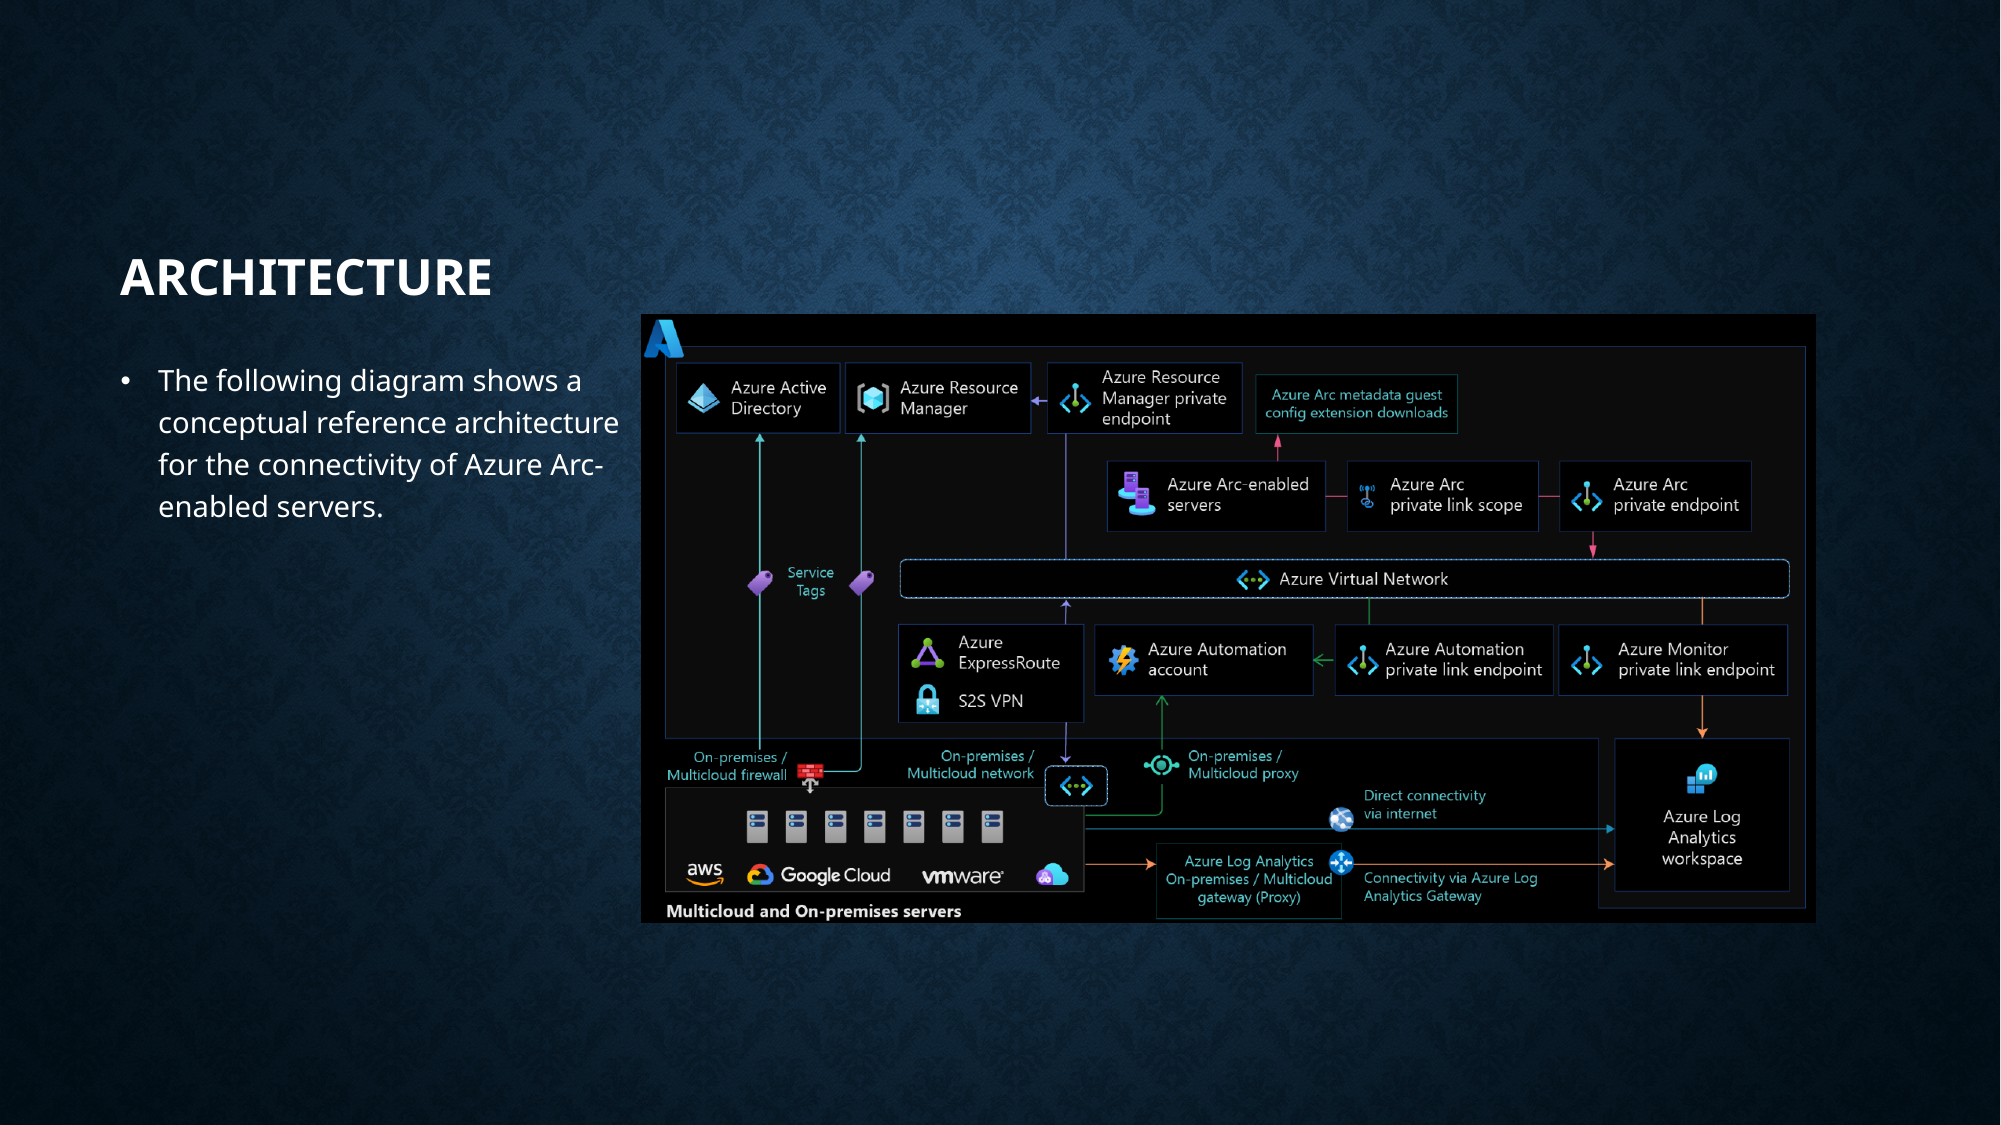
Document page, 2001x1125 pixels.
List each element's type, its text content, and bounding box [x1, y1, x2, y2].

title Architecture [105, 105, 657, 314]
picture [640, 314, 1816, 923]
list The following diagram shows a conceptual reference architecture for the connectivity of Azure Arc-enabled servers. [105, 348, 657, 1009]
